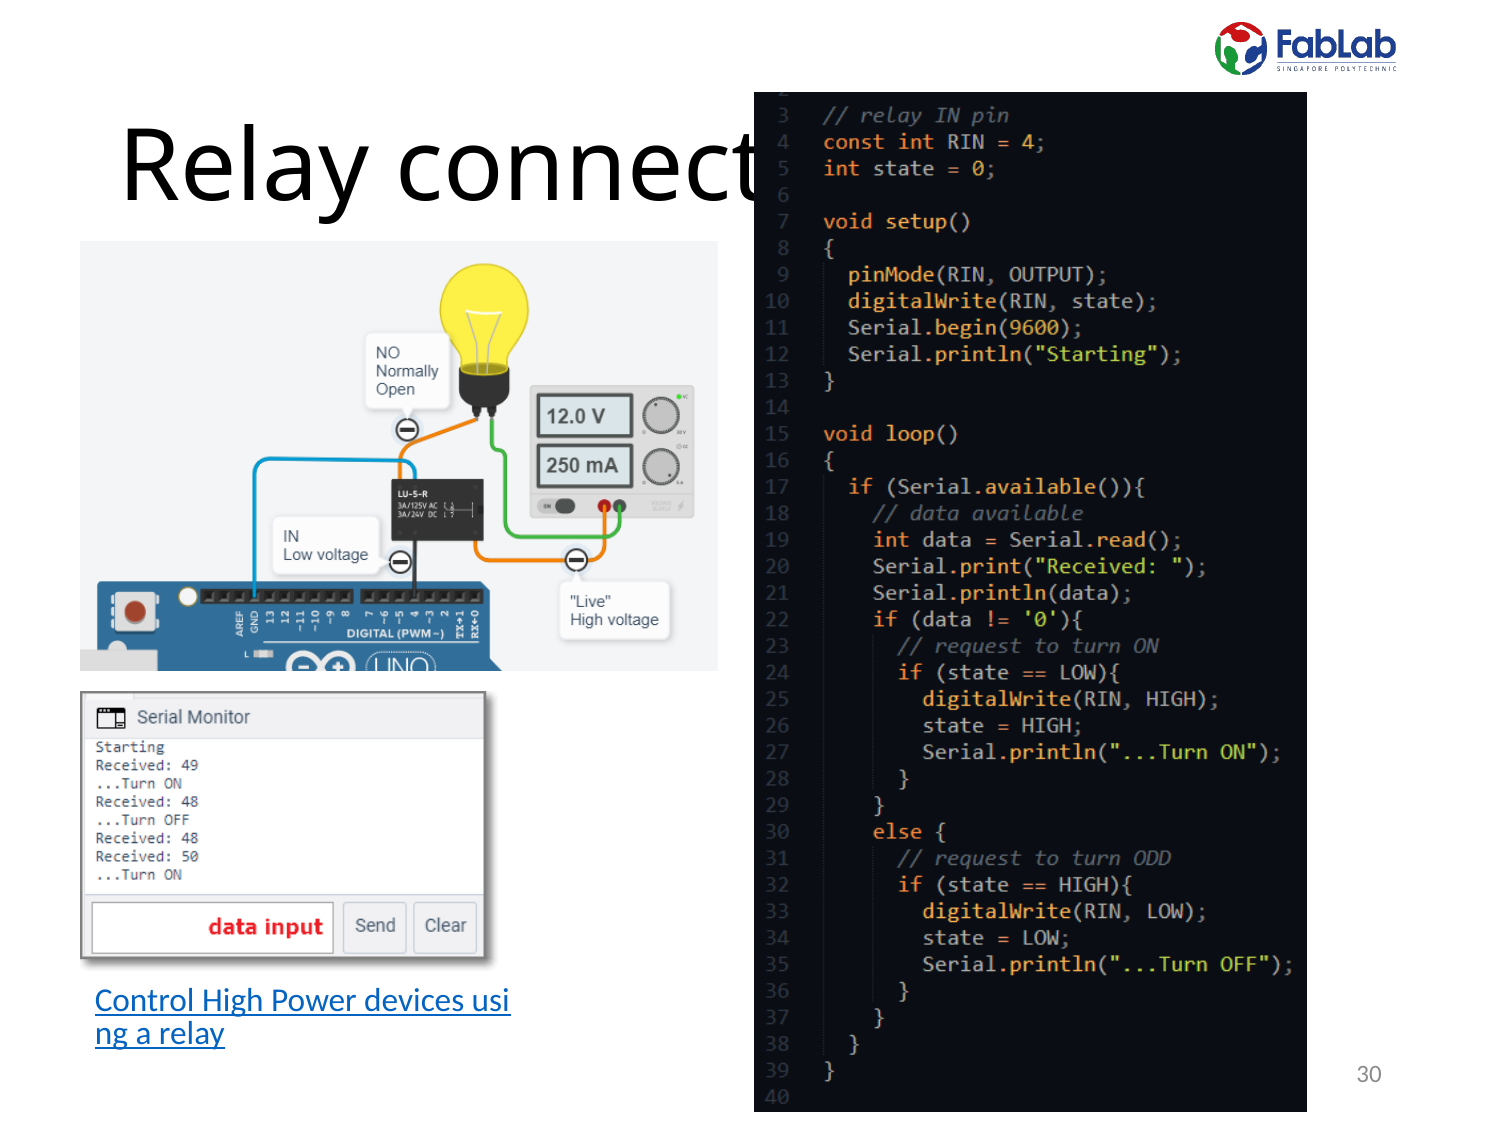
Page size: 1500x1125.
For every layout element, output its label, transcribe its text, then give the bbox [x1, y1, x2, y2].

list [754, 92, 1307, 1112]
text_box Control High Power devices using a relay [80, 970, 534, 1026]
picture [1215, 22, 1396, 59]
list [80, 241, 718, 671]
picture [80, 691, 498, 971]
slide_number 30 [1307, 1042, 1397, 1103]
title Relay connection [103, 59, 1397, 278]
